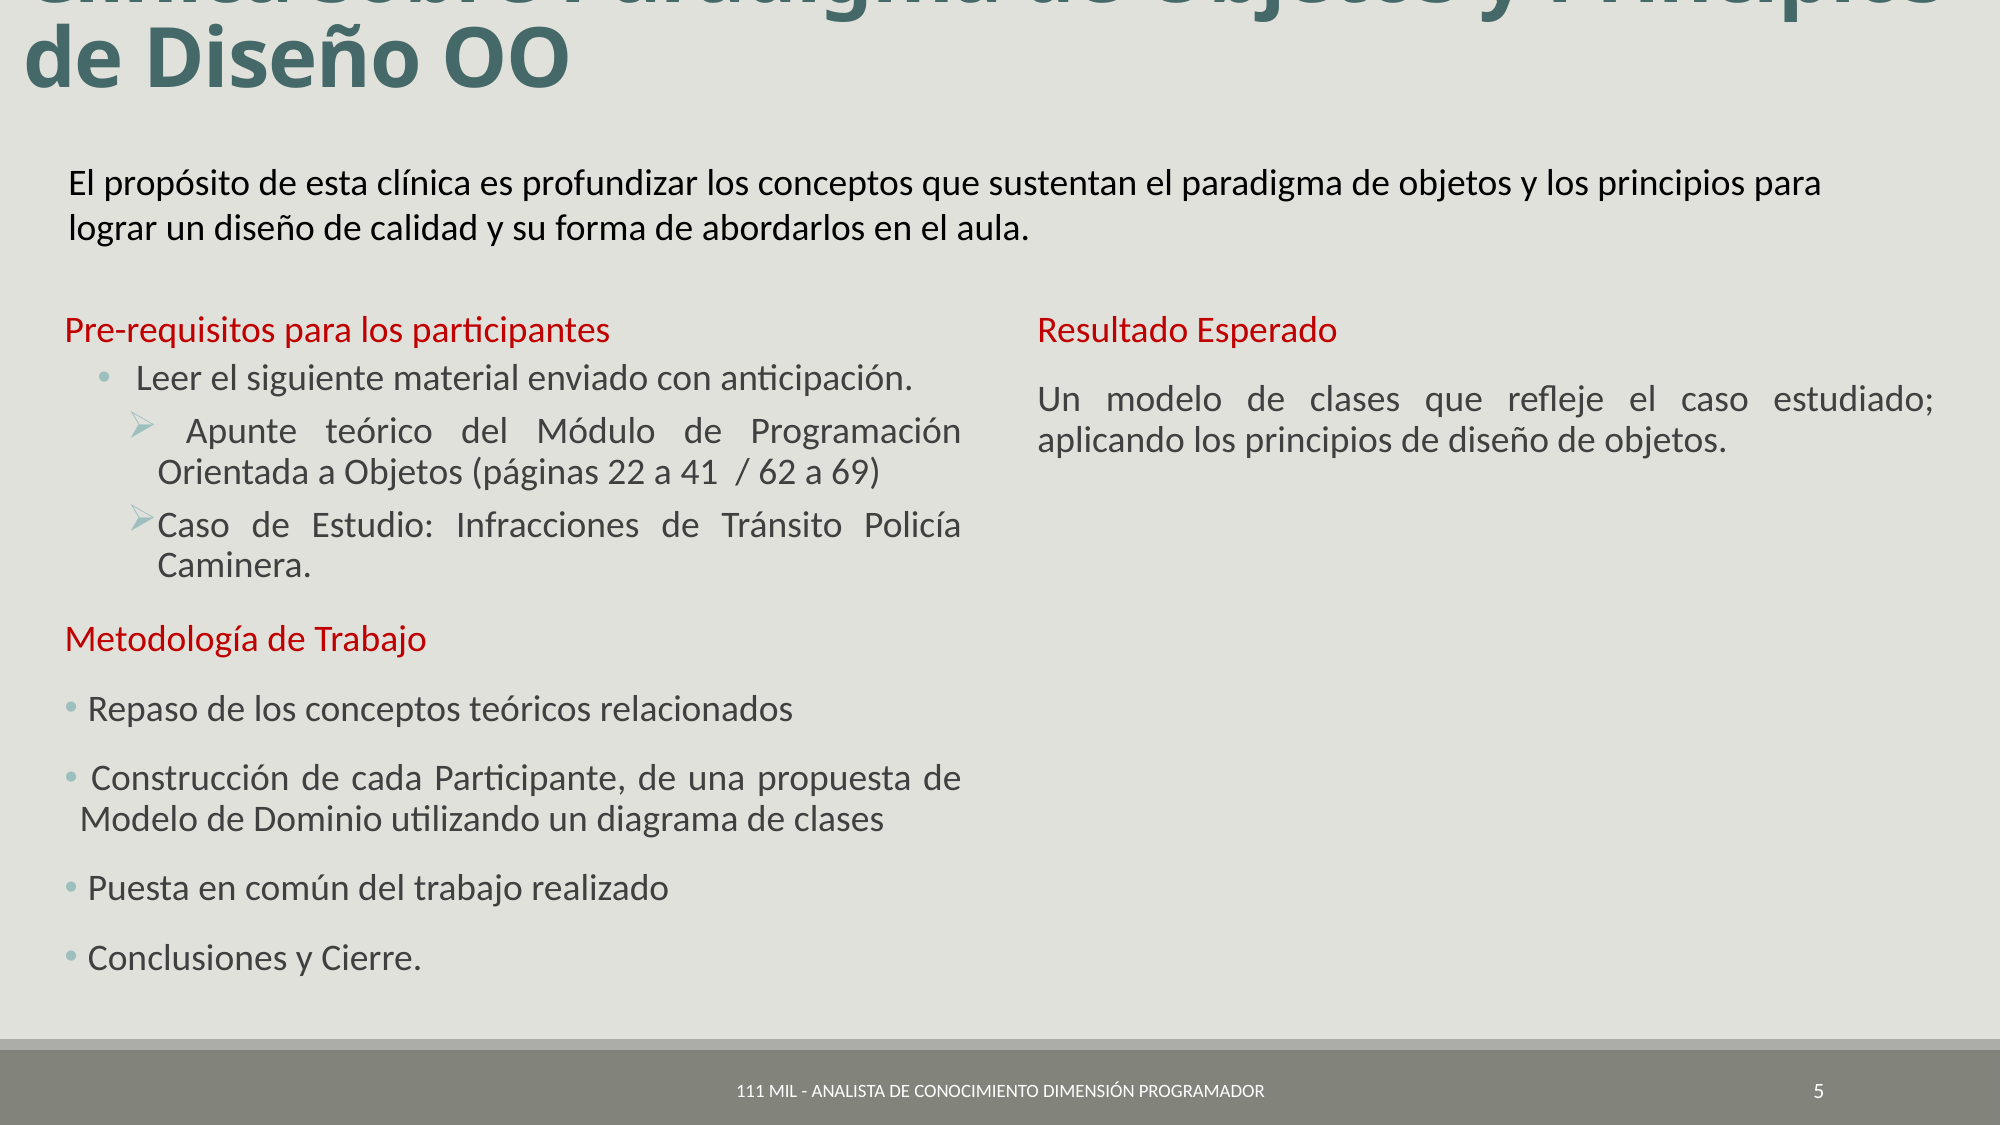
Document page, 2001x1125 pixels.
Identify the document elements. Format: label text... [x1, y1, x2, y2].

list Pre-requisitos para los participantes Leer el siguiente material enviado con anticipación. Apunte teórico del Módulo de Programación Orientada a Objetos (páginas 22 a 41 / 62 a 69) Caso de Estudio: Infracciones de Tránsito Policía Caminera. Metodología de Trabajo Repaso de los conceptos teóricos relacionados Construcción de cada Participante, de una propuesta de Modelo de Dominio utilizando un diagrama de clases Puesta en común del trabajo realizado Conclusiones y Cierre. Resultado Esperado Un modelo de clases que refleje el caso estudiado; aplicando los principios de diseño de objetos. [64, 302, 1936, 963]
text_box El propósito de esta clínica es profundizar los conceptos que sustentan el paradigma de objetos y los principios para lograr un diseño de calidad y su forma de abordarlos en el aula. [53, 150, 1884, 301]
slide_number 5 [1624, 1059, 1840, 1120]
footer 111 Mil - Analista de Conocimiento Dimensión Programador [604, 1059, 1396, 1120]
title Clínica sobre Paradigma de Objetos y Principios de Diseño OO [8, 0, 1992, 213]
